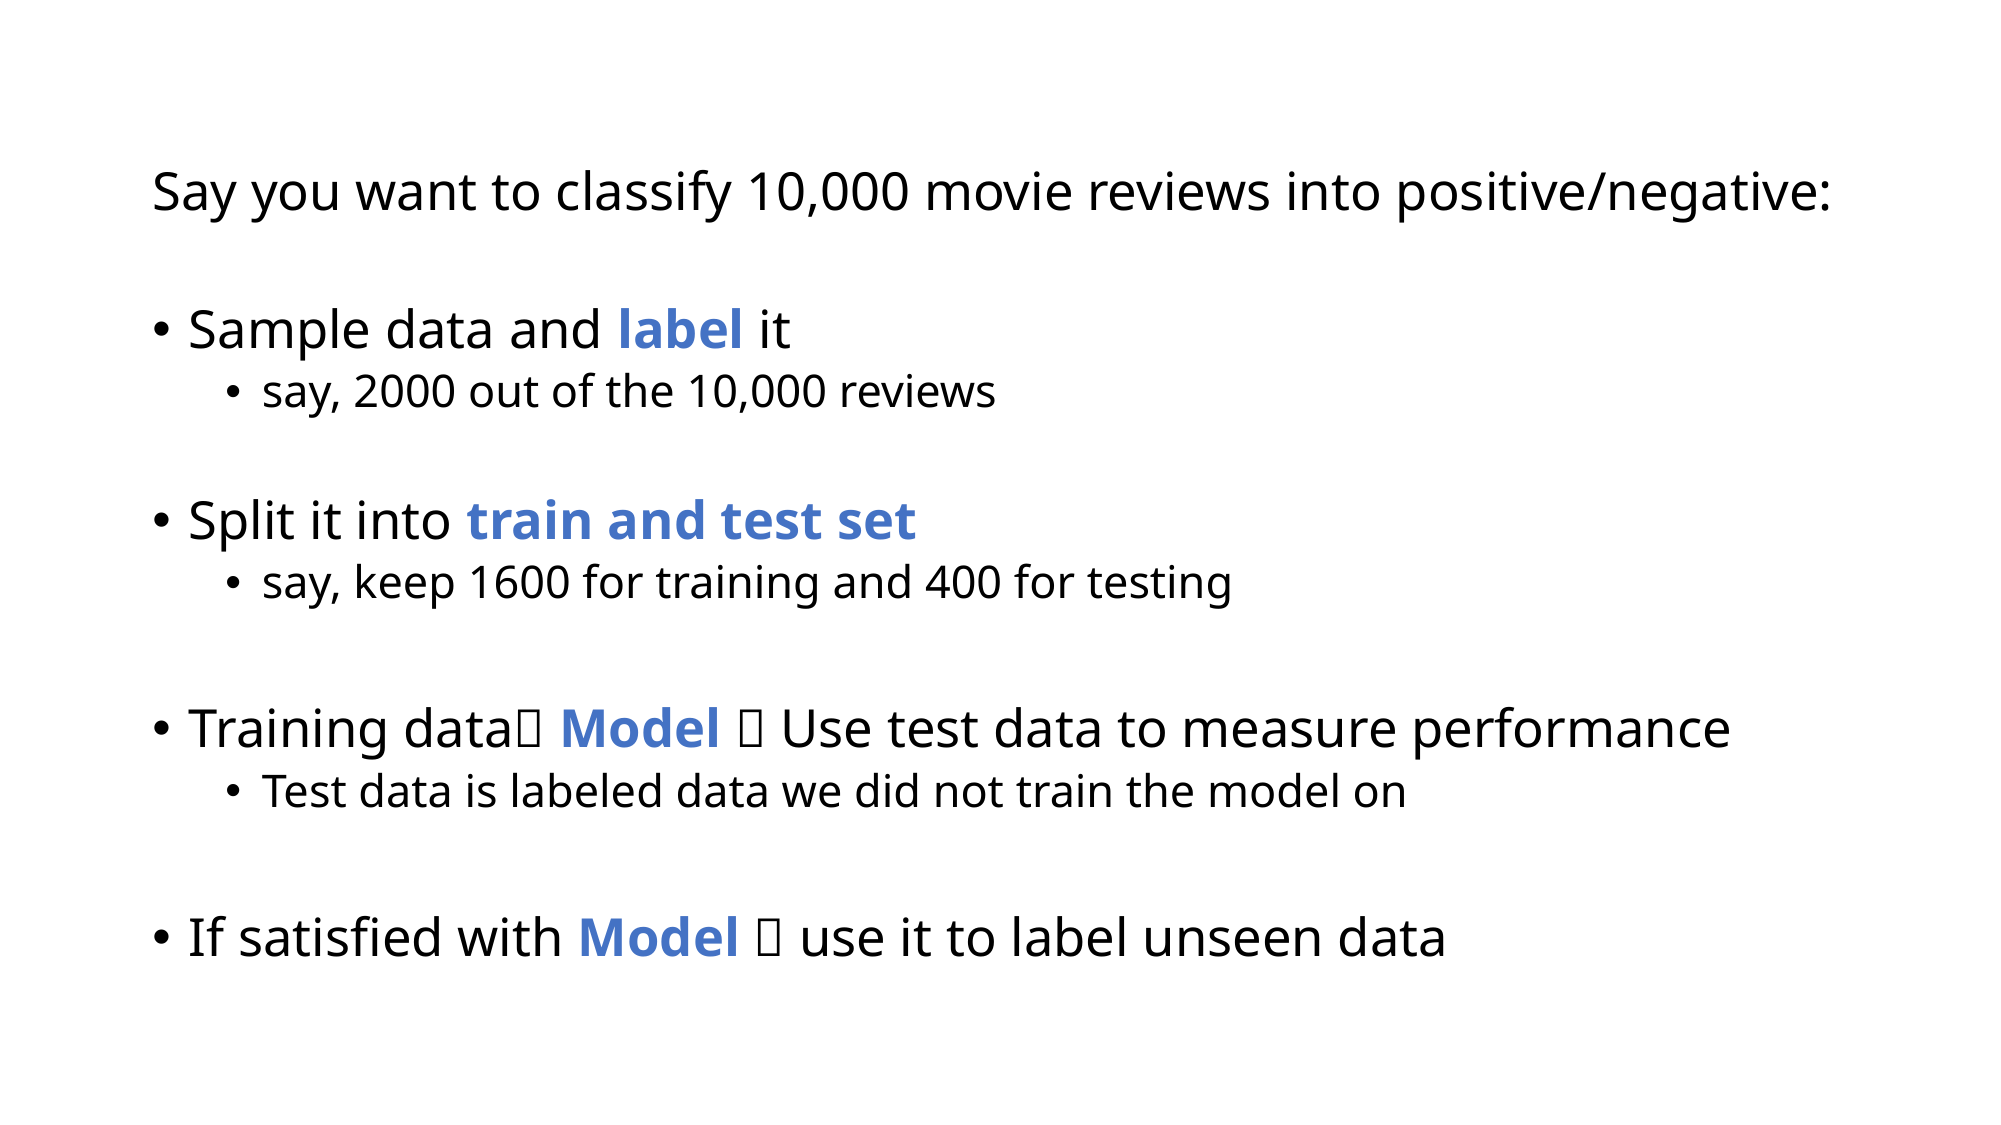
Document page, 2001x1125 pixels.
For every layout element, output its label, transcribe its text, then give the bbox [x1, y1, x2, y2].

list Say you want to classify 10,000 movie reviews into positive/negative: Sample data and label it say, 2000 out of the 10,000 reviews Split it into train and test set say, keep 1600 for training and 400 for testing Training data Model  Use test data to measure performance Test data is labeled data we did not train the model on If satisfied with Model  use it to label unseen data [137, 157, 1863, 1014]
